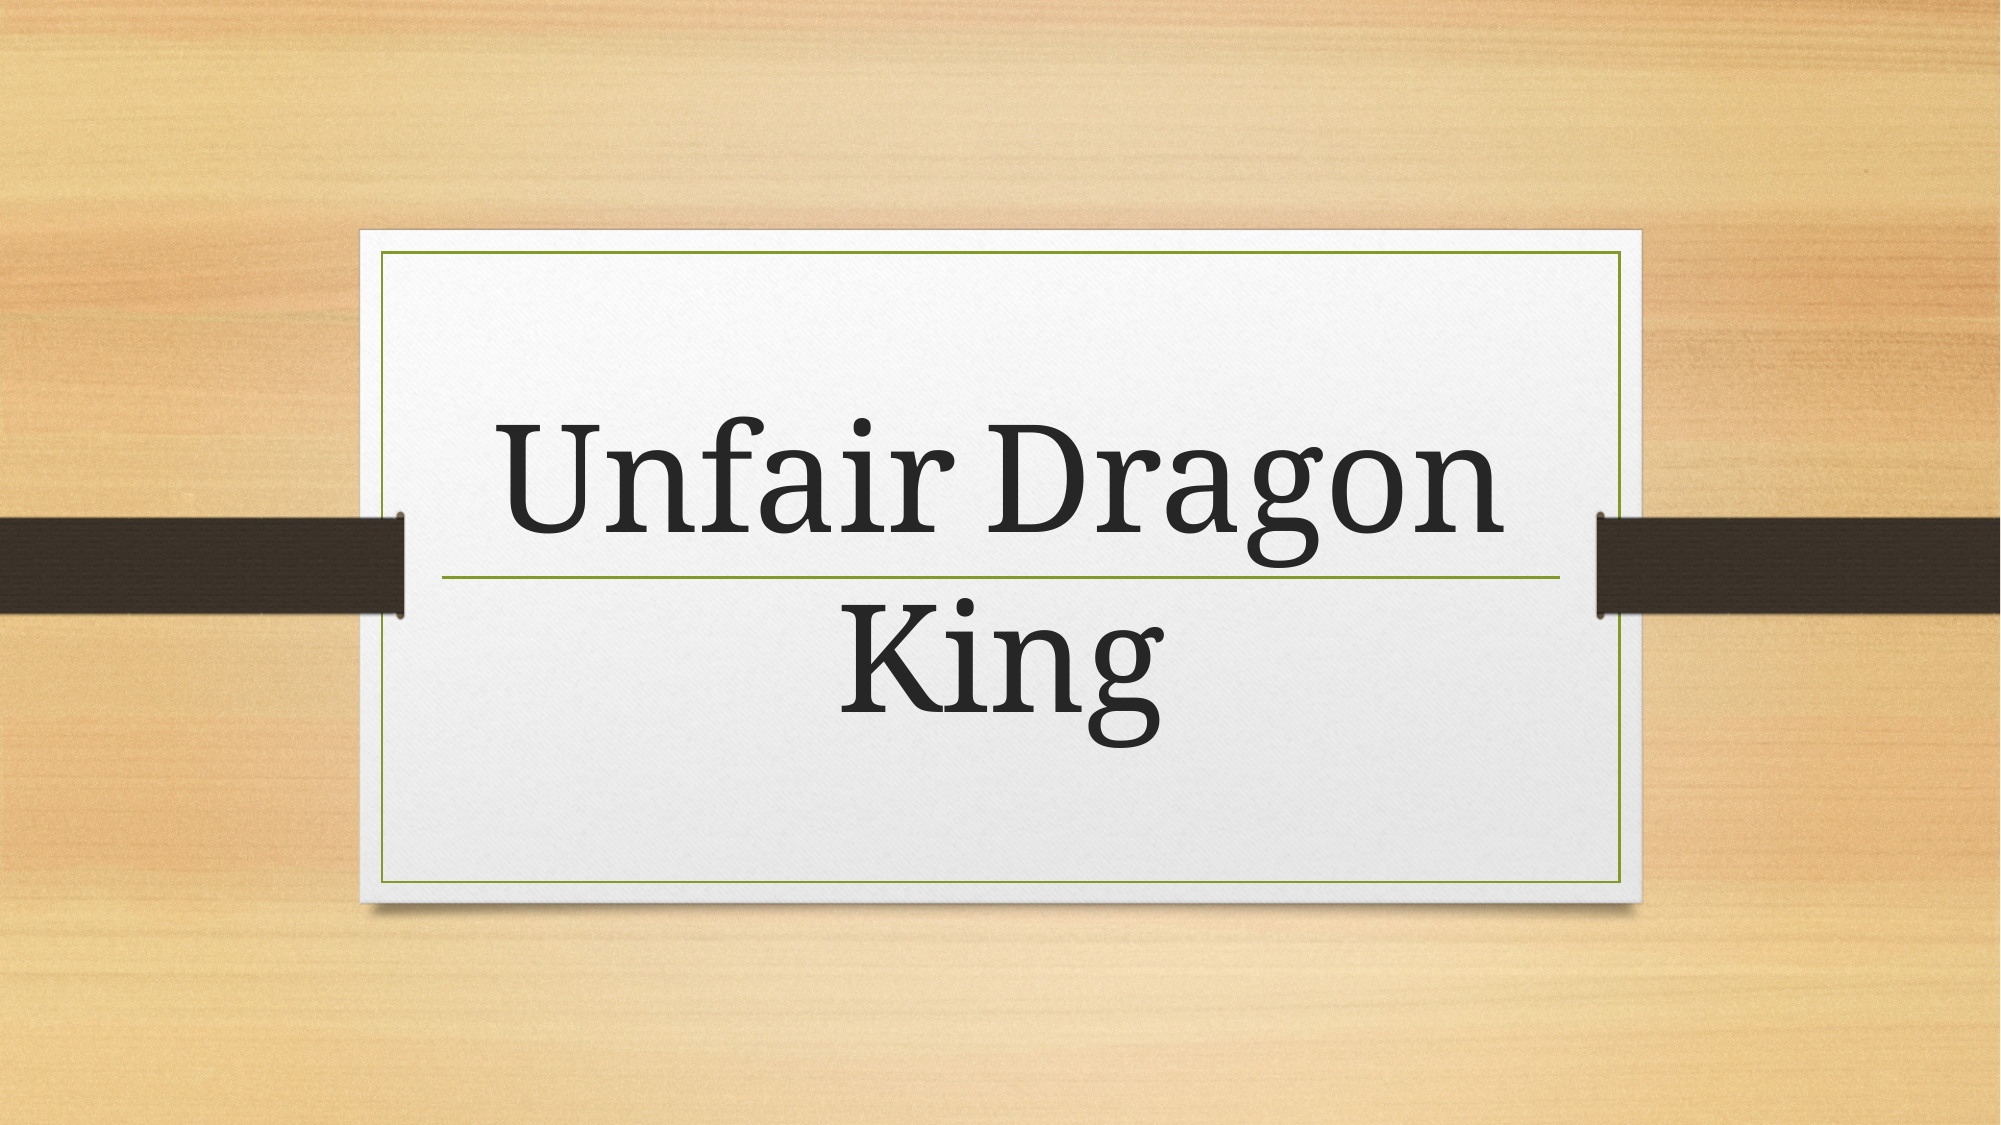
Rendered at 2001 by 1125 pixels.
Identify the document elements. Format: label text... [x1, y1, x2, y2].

picture [0, 0, 2001, 1125]
title Unfair Dragon King [410, 365, 1593, 750]
